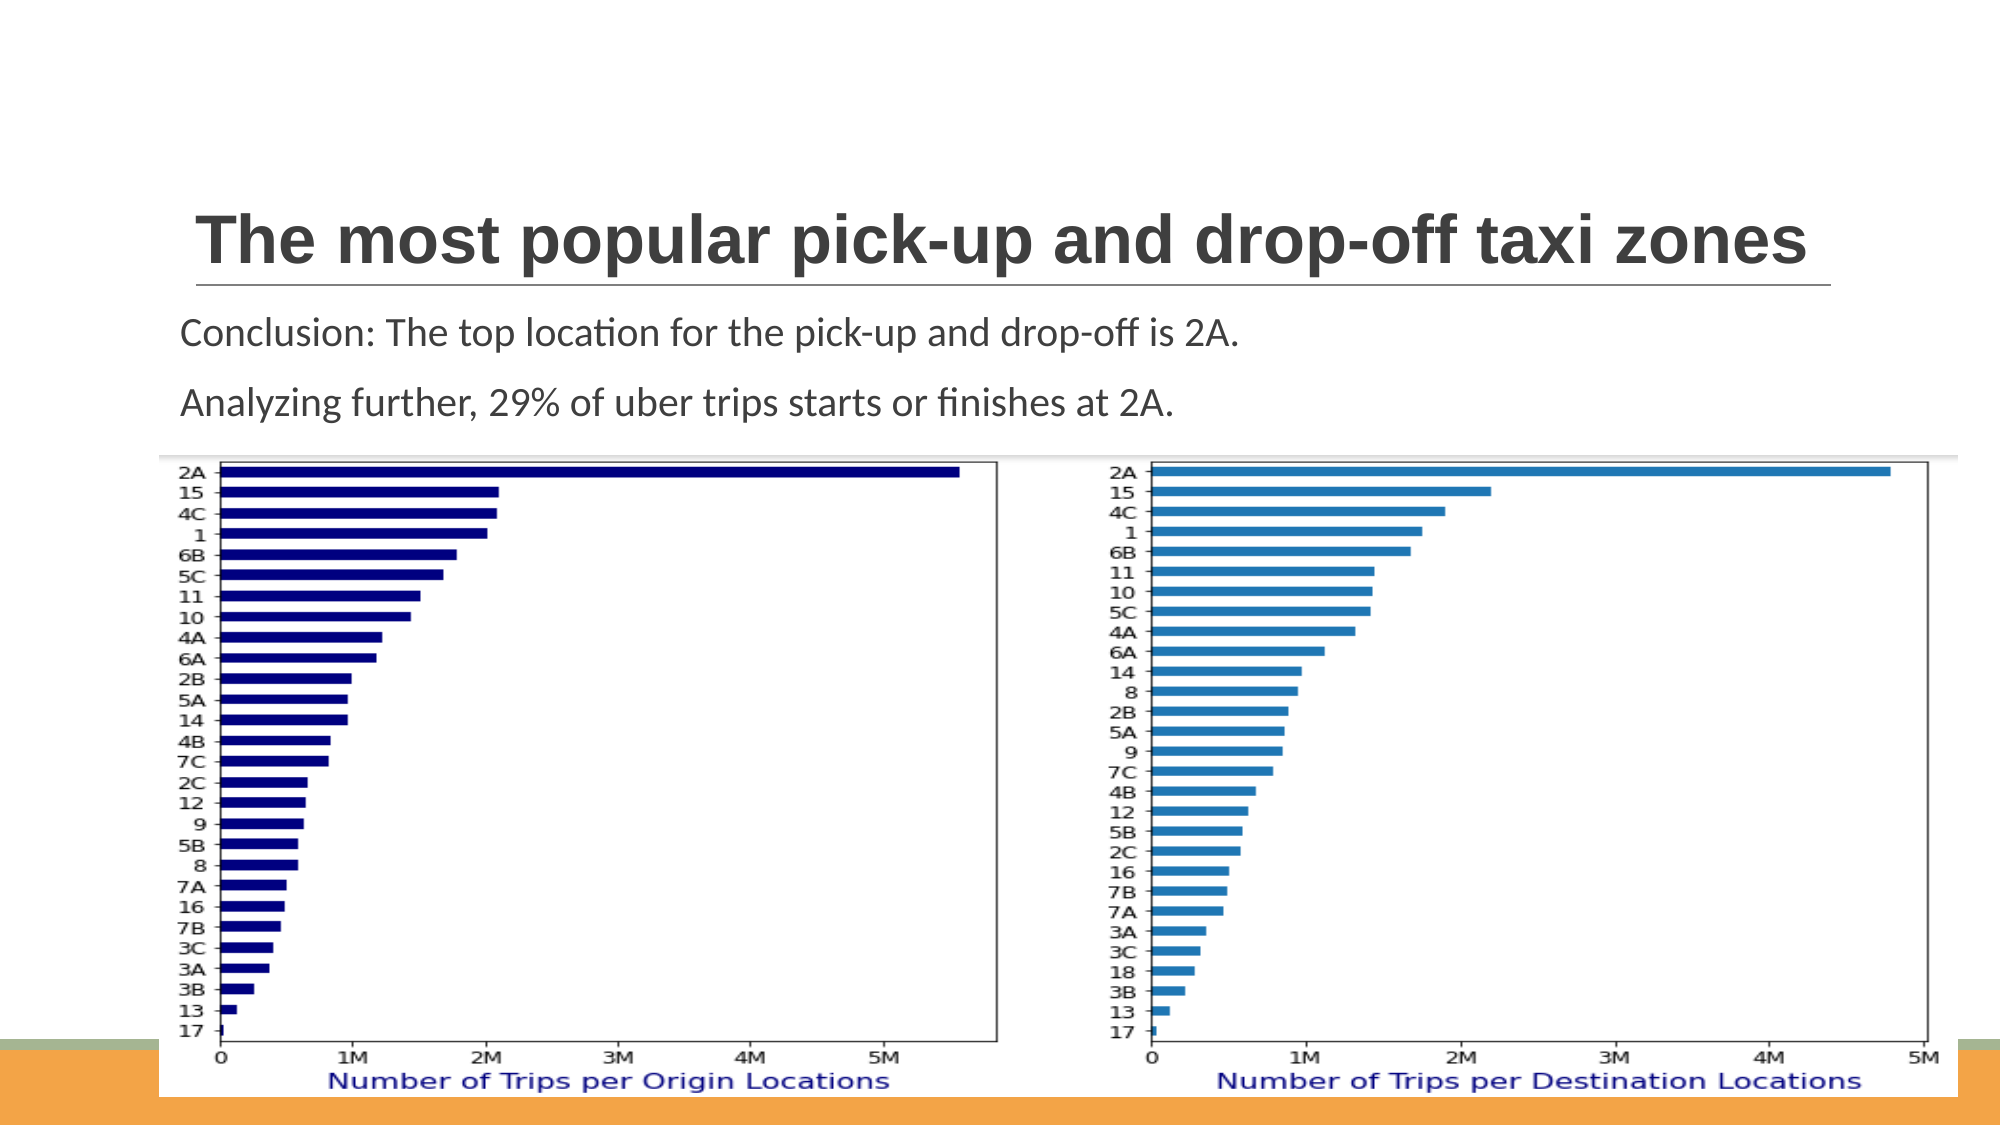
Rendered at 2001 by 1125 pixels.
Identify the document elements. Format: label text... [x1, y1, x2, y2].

picture [159, 455, 1958, 1097]
title The most popular pick-up and drop-off taxi zones [180, 47, 1830, 285]
list Conclusion: The top location for the pick-up and drop-off is 2A. Analyzing further, 29% of uber trips starts or finishes at 2A. [180, 302, 1830, 454]
